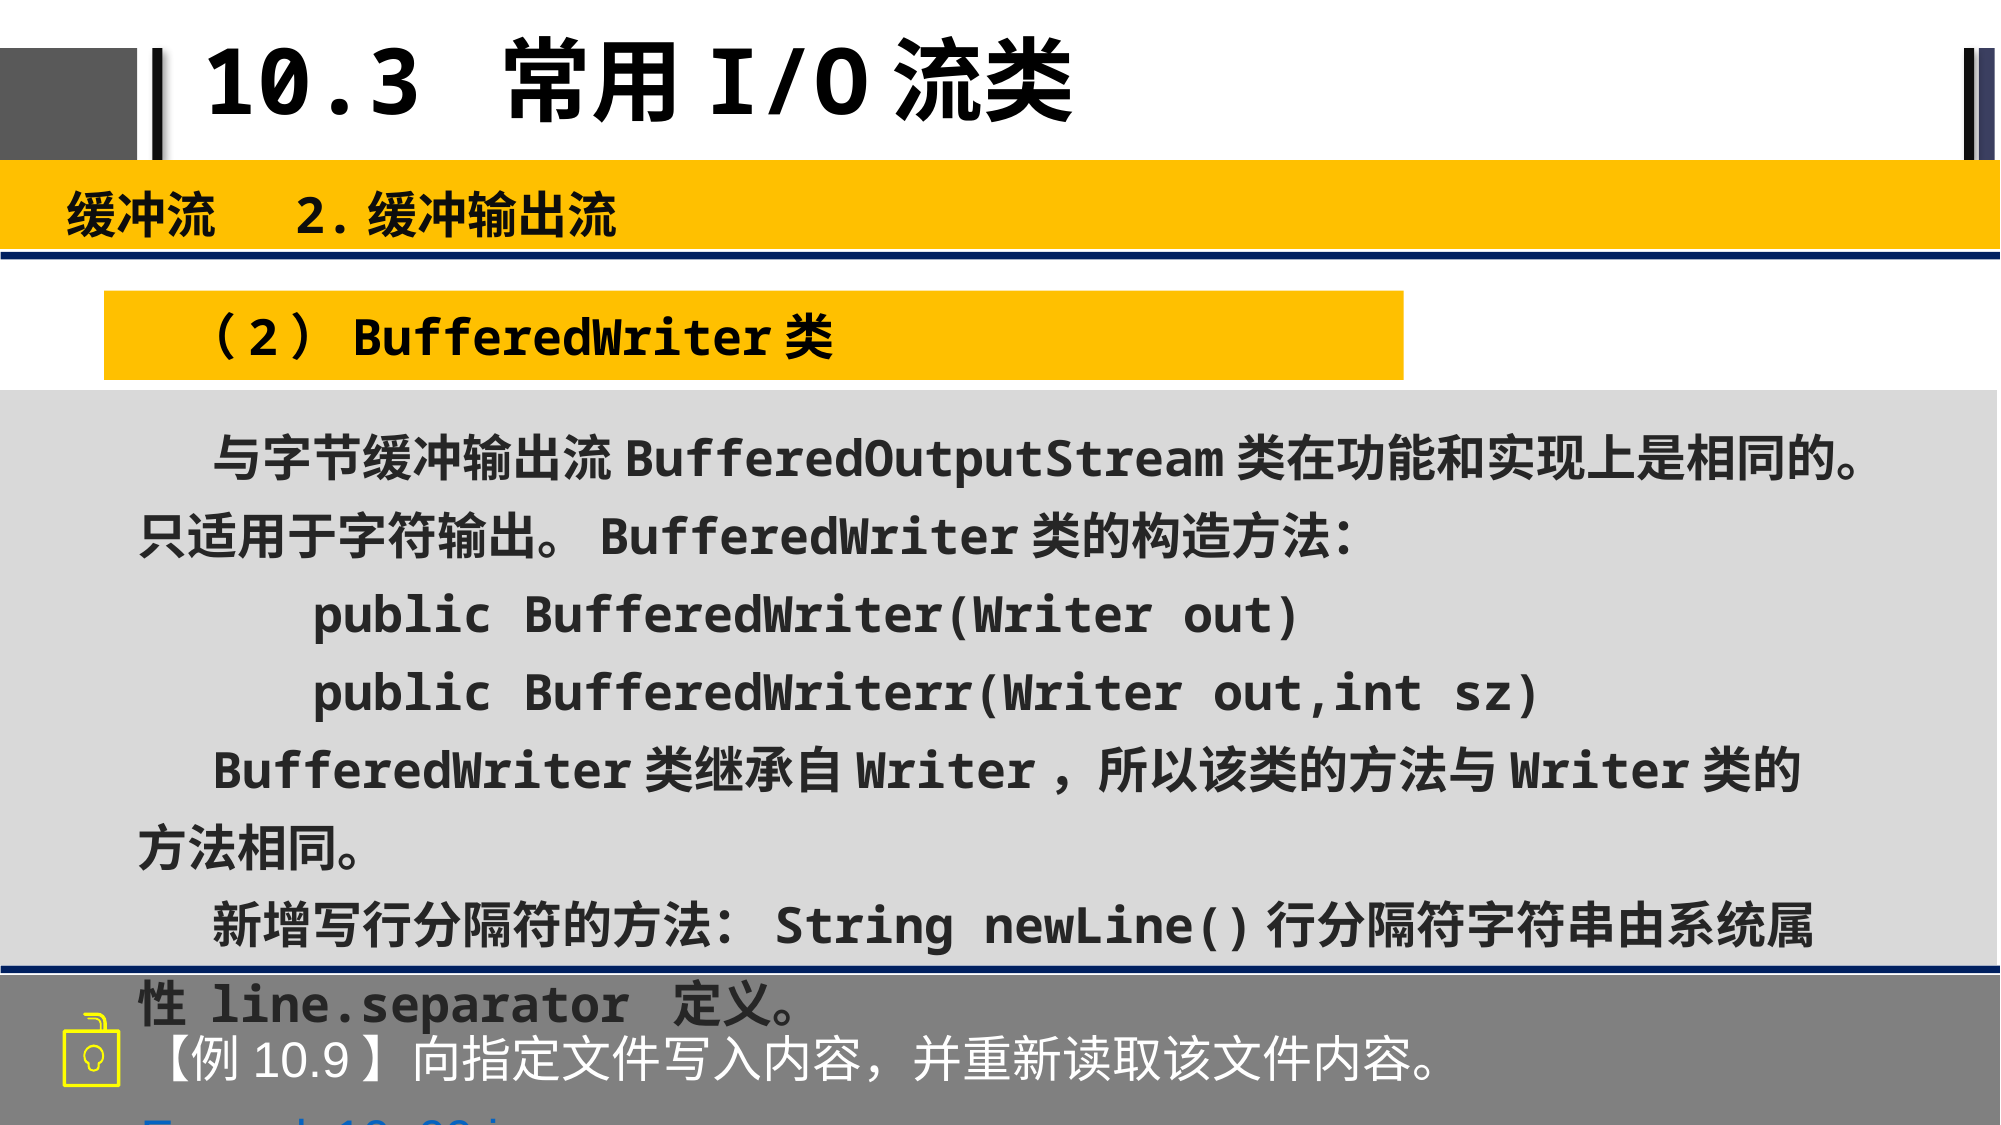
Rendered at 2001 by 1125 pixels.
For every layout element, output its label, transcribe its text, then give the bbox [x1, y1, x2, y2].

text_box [0, 974, 2000, 1125]
text_box 与字节缓冲输出流BufferedOutputStream类在功能和实现上是相同的。只适用于字符输出。BufferedWriter类的构造方法： public BufferedWriter(Writer out) public BufferedWriterr(Writer out,int sz) BufferedWriter类继承自Writer，所以该类的方法与Writer类的方法相同。 新增写行分隔符的方法：String newLine()行分隔符字符串由系统属性 line.separator 定义。 [117, 398, 1867, 974]
text_box [0, 251, 2000, 260]
text_box [0, 965, 117, 974]
title 10.3 常用I/O流类 [187, 2, 1459, 159]
text_box [0, 389, 1998, 965]
text_box [1867, 965, 2000, 974]
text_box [104, 290, 1404, 383]
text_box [0, 159, 2000, 249]
